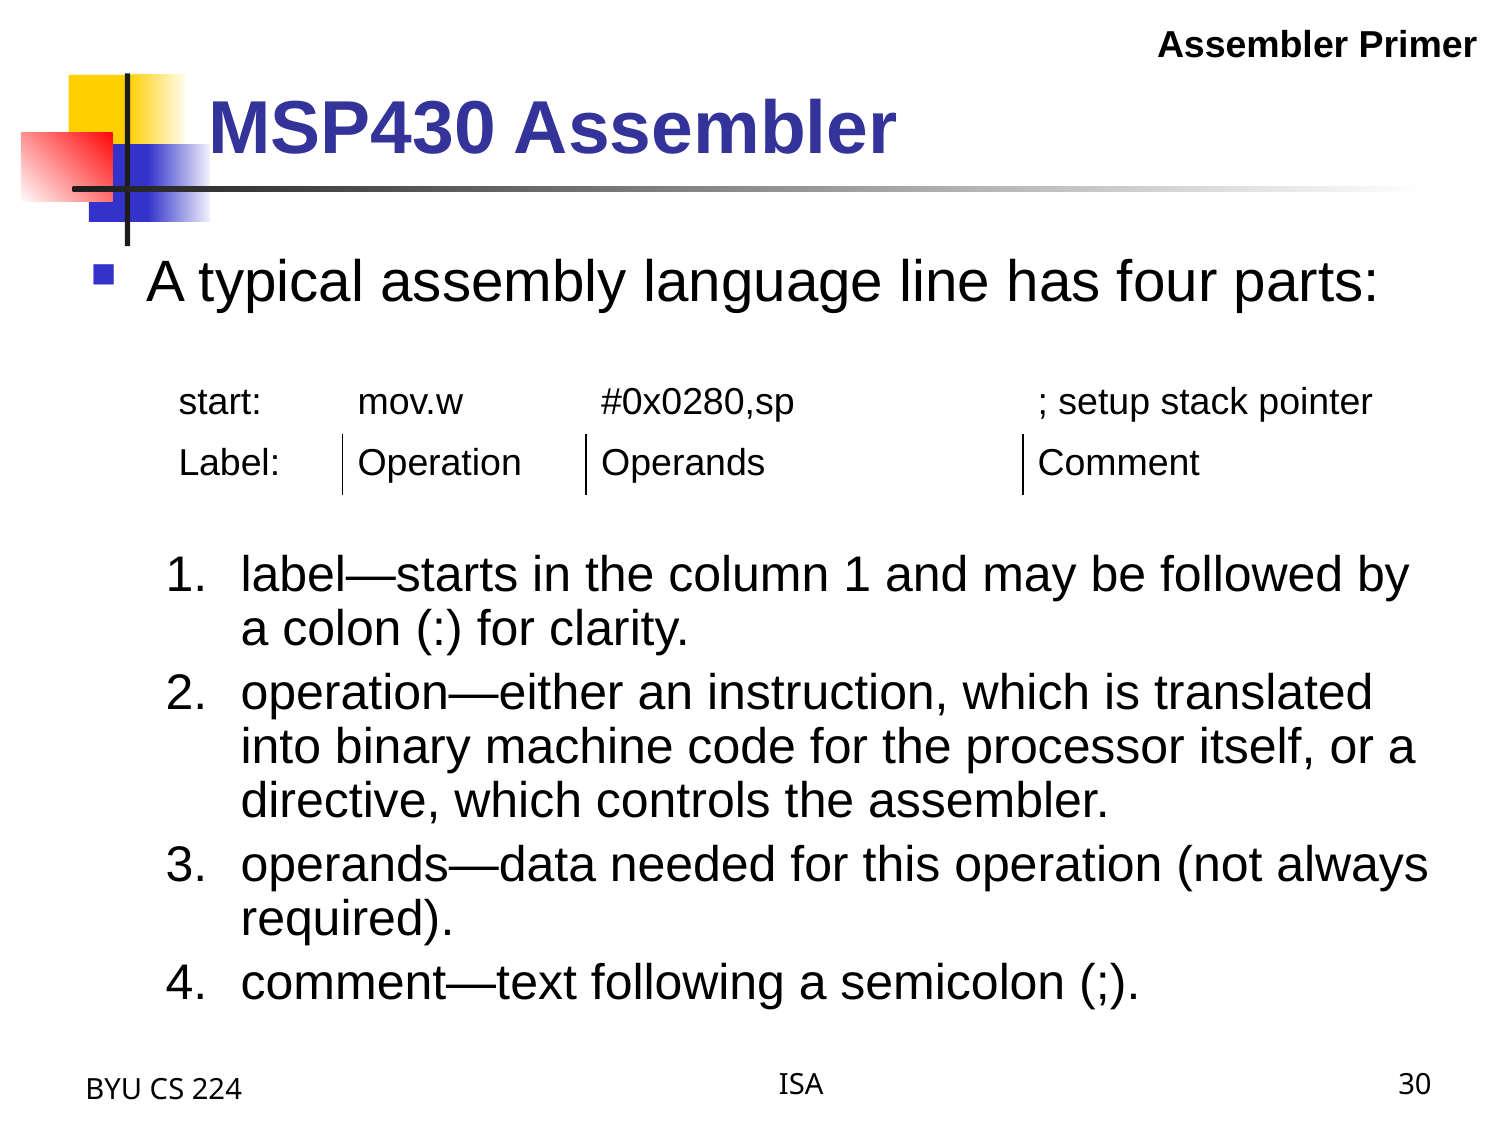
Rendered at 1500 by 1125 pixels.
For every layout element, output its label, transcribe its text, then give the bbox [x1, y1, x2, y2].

text_box Assembler Primer [888, 12, 1493, 73]
table_header start: [164, 373, 342, 434]
title MSP430 Assembler [193, 34, 1472, 177]
slide_number 30 [1134, 1037, 1447, 1113]
table_cell Operands [587, 434, 1022, 495]
slide_number BYU CS 224 [70, 1037, 383, 1113]
table_header #0x0280,sp [586, 373, 1023, 434]
table_cell Operation [343, 434, 585, 495]
list A typical assembly language line has four parts: label—starts in the column 1 and may be followed by a colon (:) for clarity. operation—either an instruction, which is translated into binary machine code for the processor itself, or a directive, which controls the assembler. operands—data needed for this operation (not always required). comment—text following a semicolon (;). [75, 244, 1446, 1069]
footer ISA [416, 1069, 1134, 1113]
table_cell Label: [164, 434, 342, 495]
table_header mov.w [342, 373, 586, 434]
table_header ; setup stack pointer [1023, 373, 1448, 434]
table_cell Comment [1024, 434, 1448, 495]
